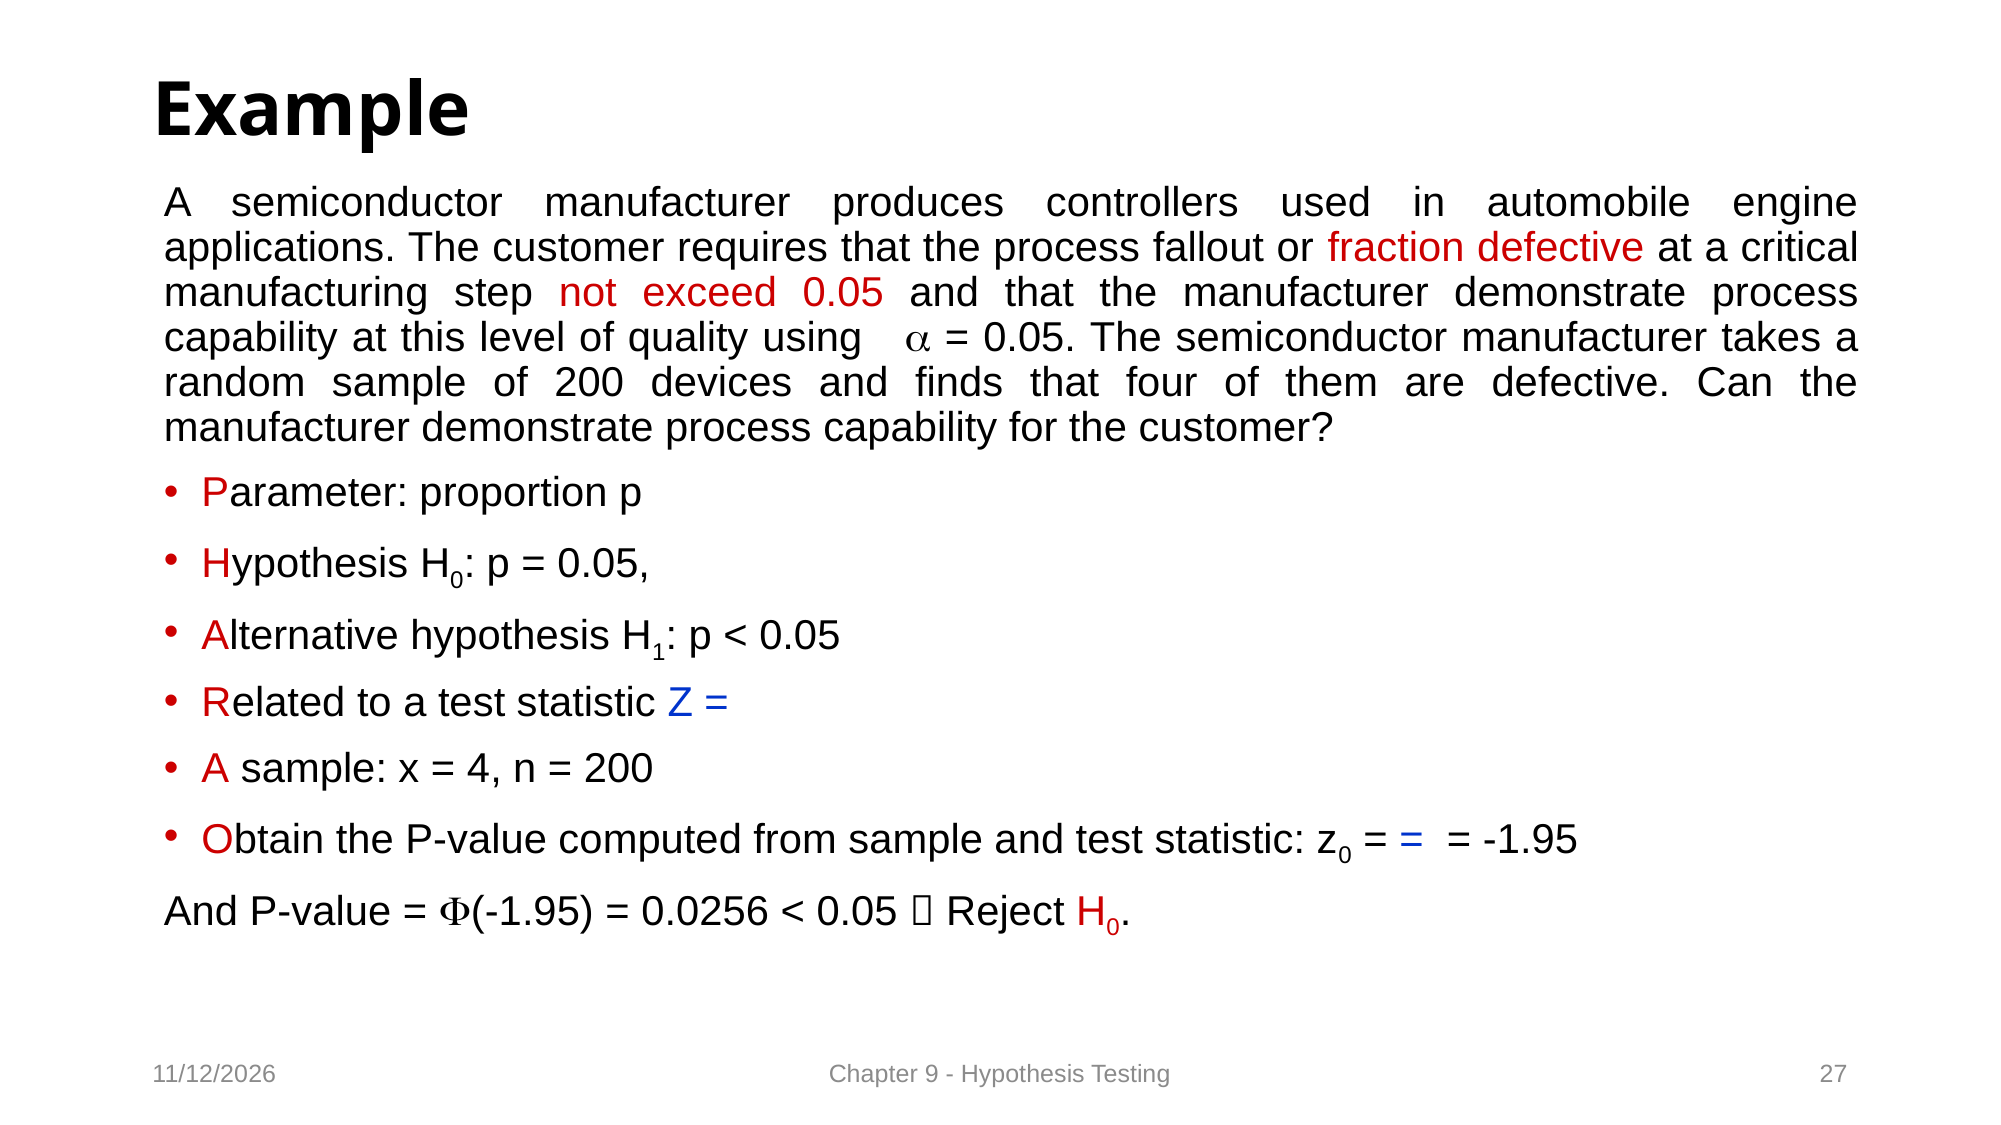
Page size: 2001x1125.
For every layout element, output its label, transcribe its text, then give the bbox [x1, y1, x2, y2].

title Example [137, 2, 1863, 221]
footer Chapter 9 - Hypothesis Testing [662, 1042, 1338, 1103]
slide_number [137, 1042, 588, 1103]
slide_number 27 [1412, 1042, 1863, 1103]
